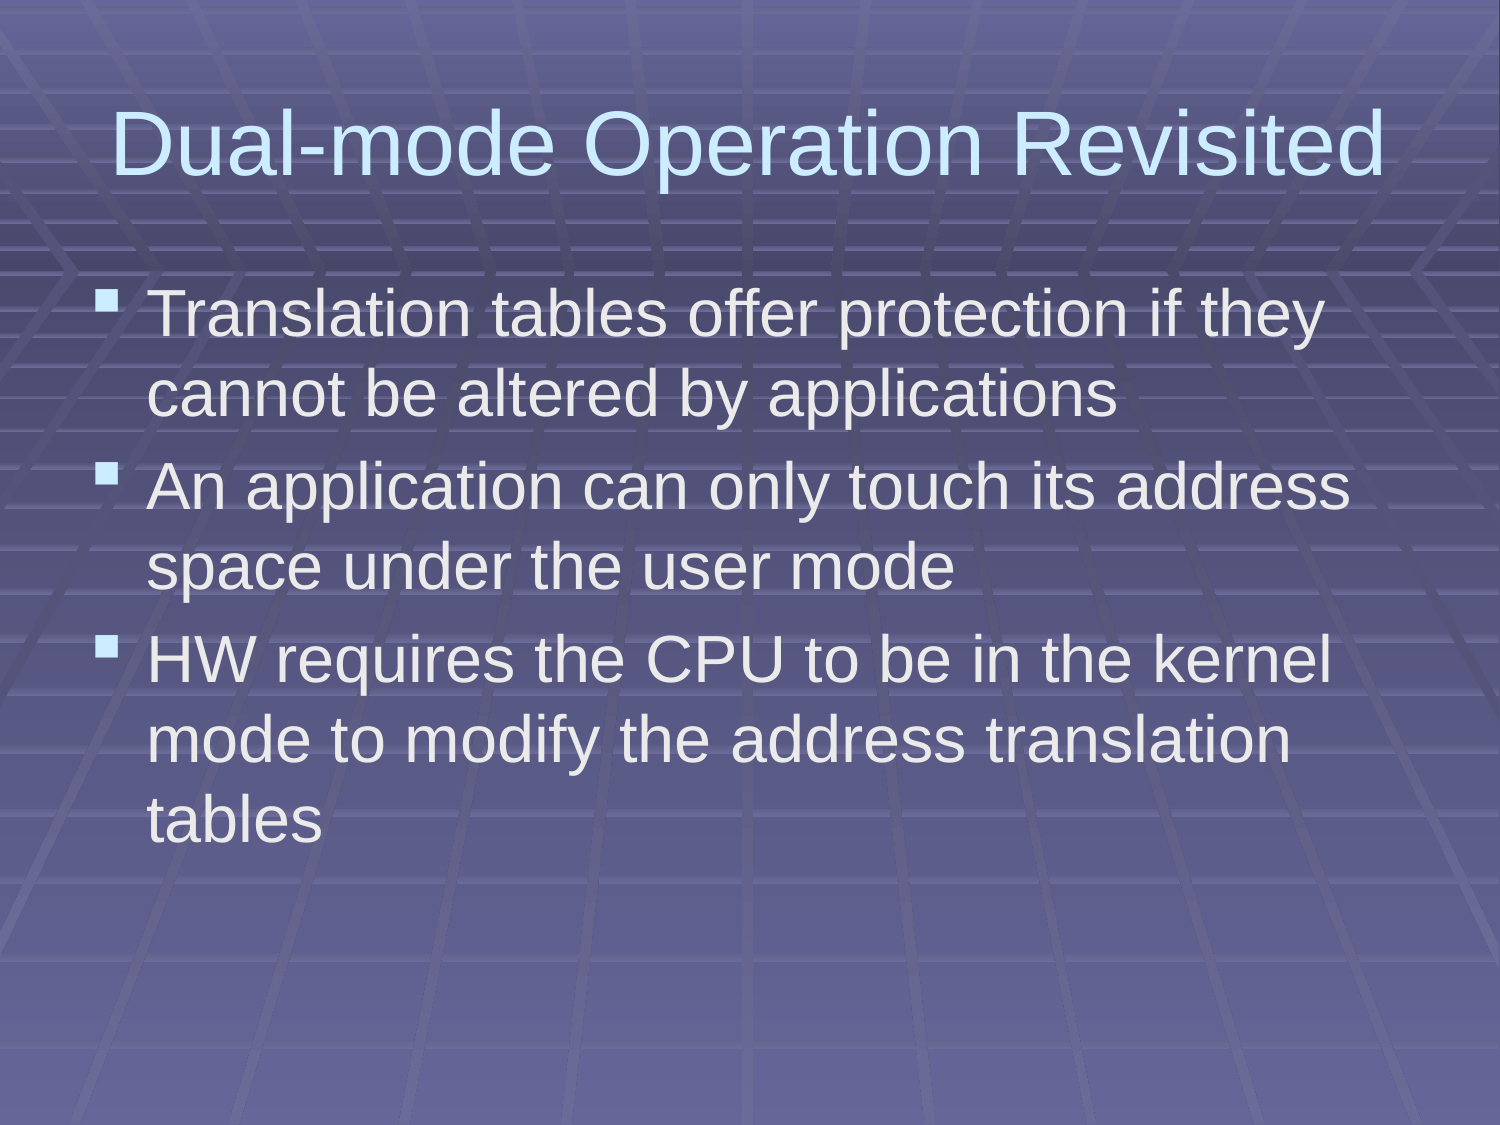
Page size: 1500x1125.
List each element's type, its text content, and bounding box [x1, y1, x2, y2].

title Dual-mode Operation Revisited [74, 44, 1425, 233]
list Translation tables offer protection if they cannot be altered by applications An application can only touch its address space under the user mode HW requires the CPU to be in the kernel mode to modify the address translation tables [74, 262, 1425, 1000]
